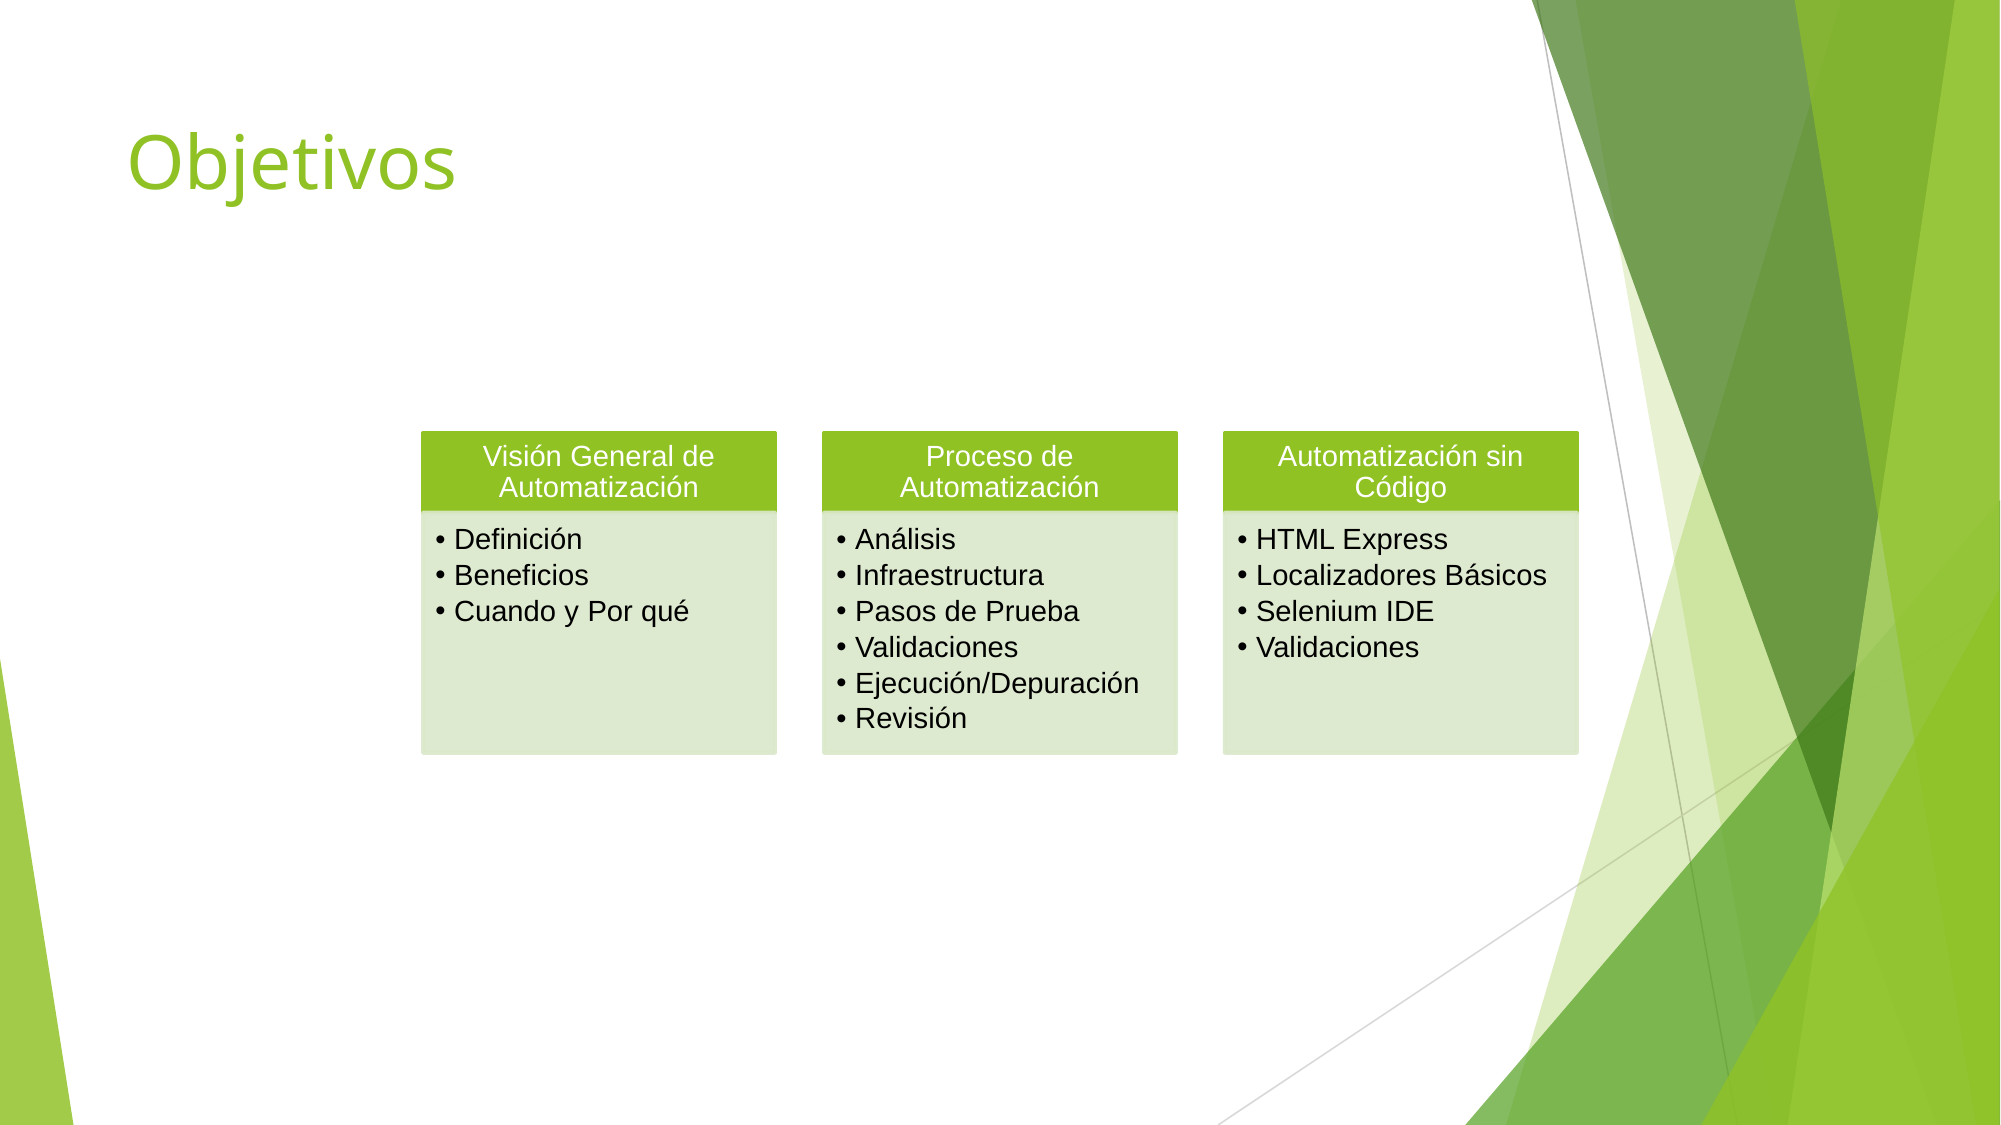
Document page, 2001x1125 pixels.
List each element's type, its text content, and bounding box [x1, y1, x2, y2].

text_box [422, 432, 1577, 753]
title Objetivos [111, 99, 1522, 317]
